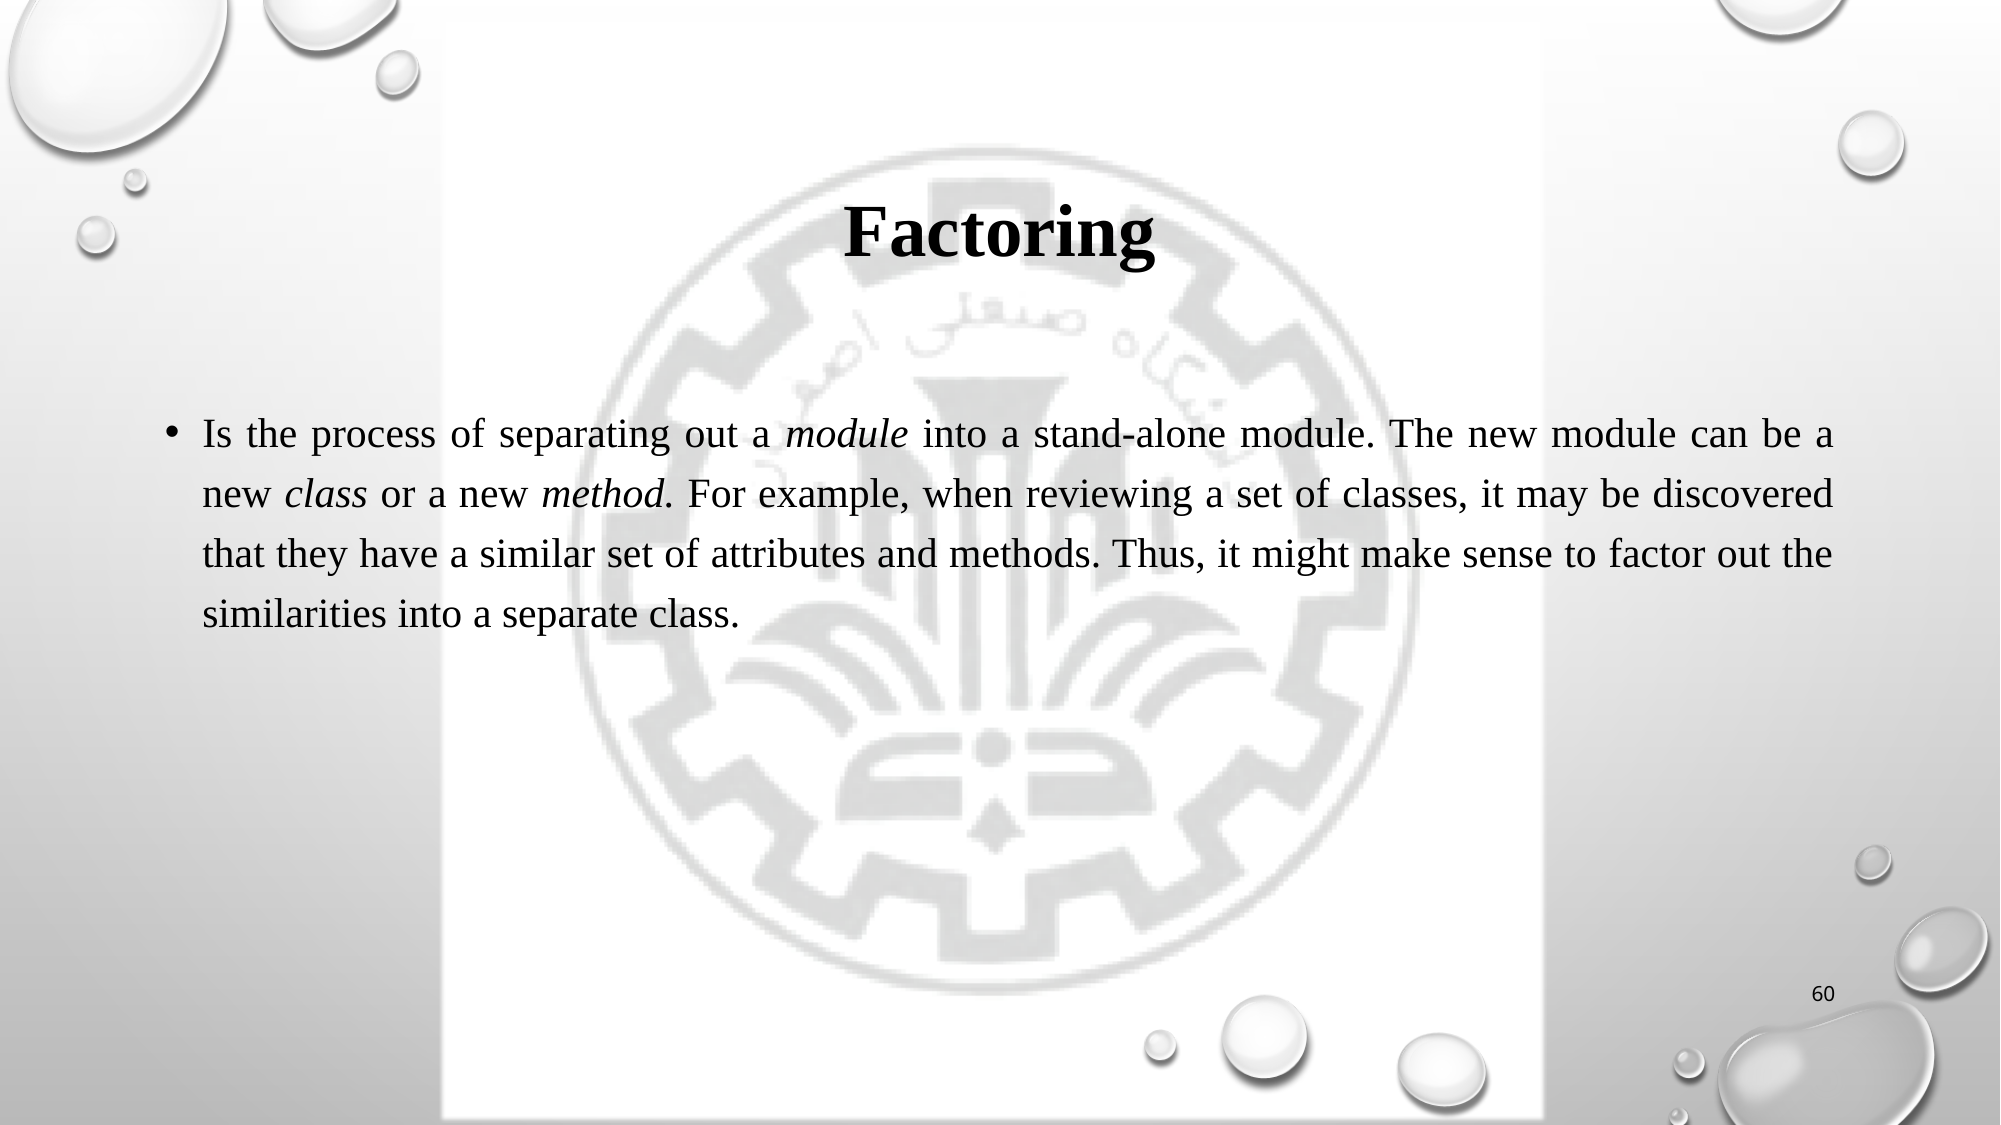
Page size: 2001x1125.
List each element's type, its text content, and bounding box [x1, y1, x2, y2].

list Is the process of separating out a module into a stand-alone module. The new module can be a new class or a new method. For example, when reviewing a set of classes, it may be discovered that they have a similar set of attributes and methods. Thus, it might make sense to factor out the similarities into a separate class. [149, 388, 1850, 950]
picture [0, 0, 2000, 1125]
slide_number 60 [1724, 965, 1851, 1025]
title Factoring [149, 101, 1851, 364]
